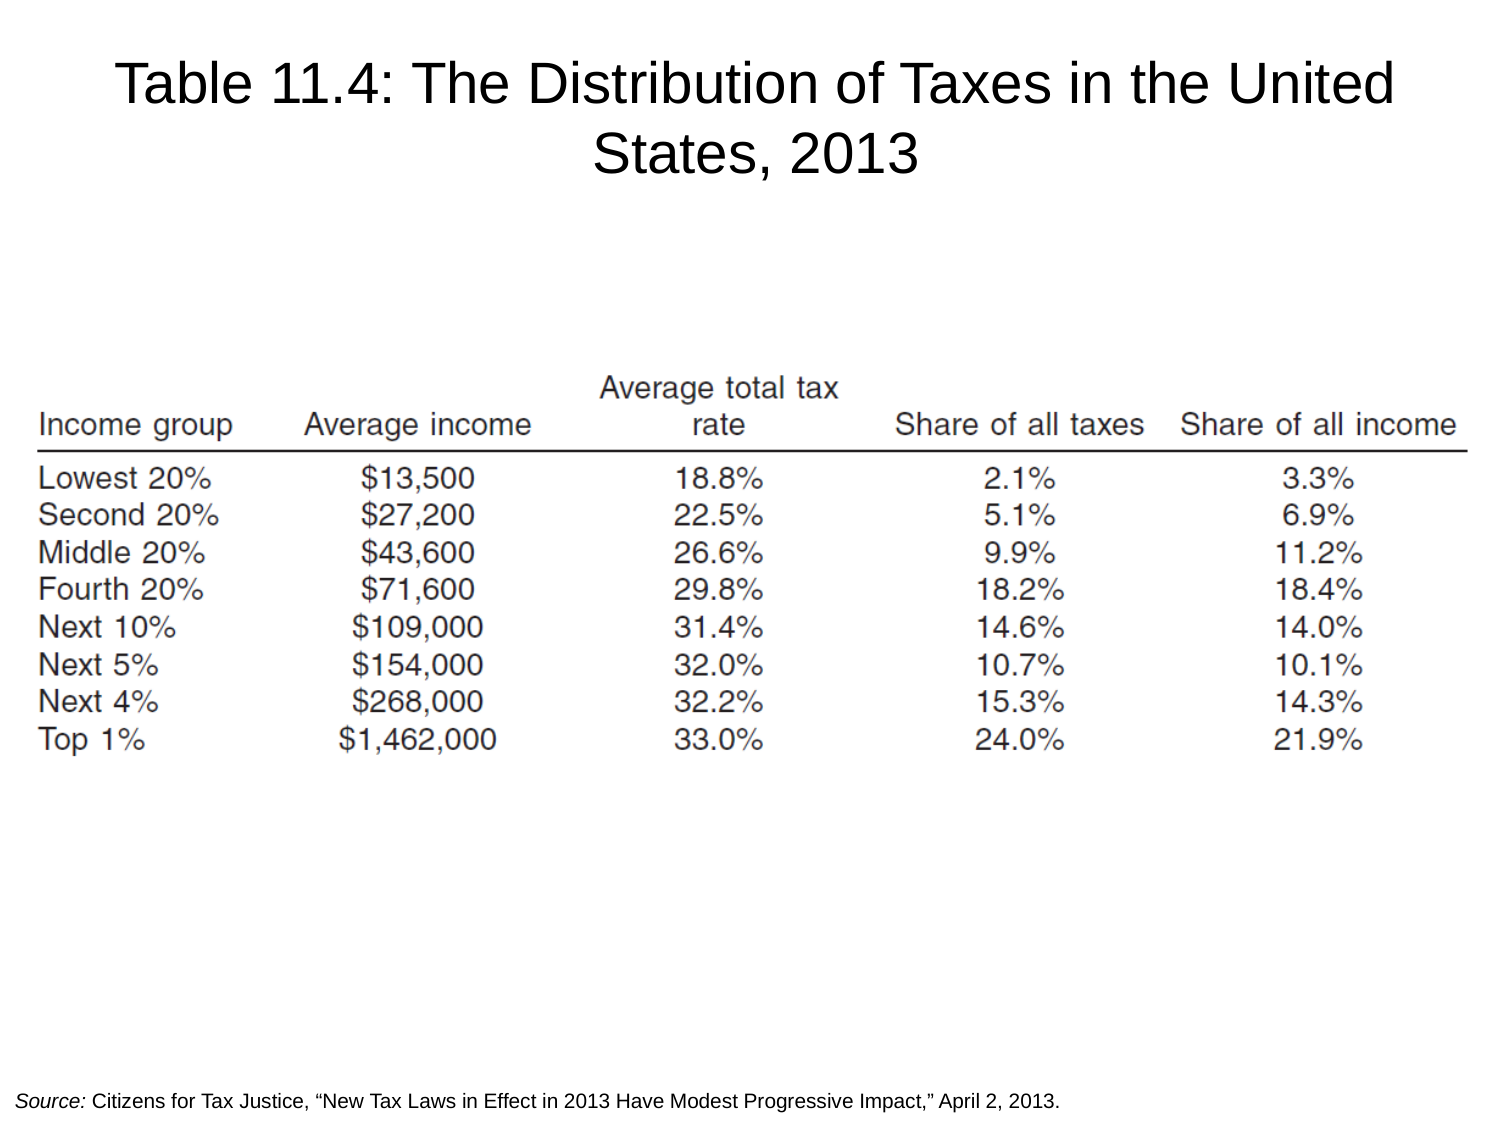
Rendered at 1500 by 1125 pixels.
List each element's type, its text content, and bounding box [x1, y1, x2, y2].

text_box Source: Citizens for Tax Justice, “New Tax Laws in Effect in 2013 Have Modest Progressive Impact,” April 2, 2013. [0, 1080, 1125, 1121]
text_box Table 11.4: The Distribution of Taxes in the United States, 2013 [74, 37, 1438, 193]
picture [24, 362, 1476, 772]
